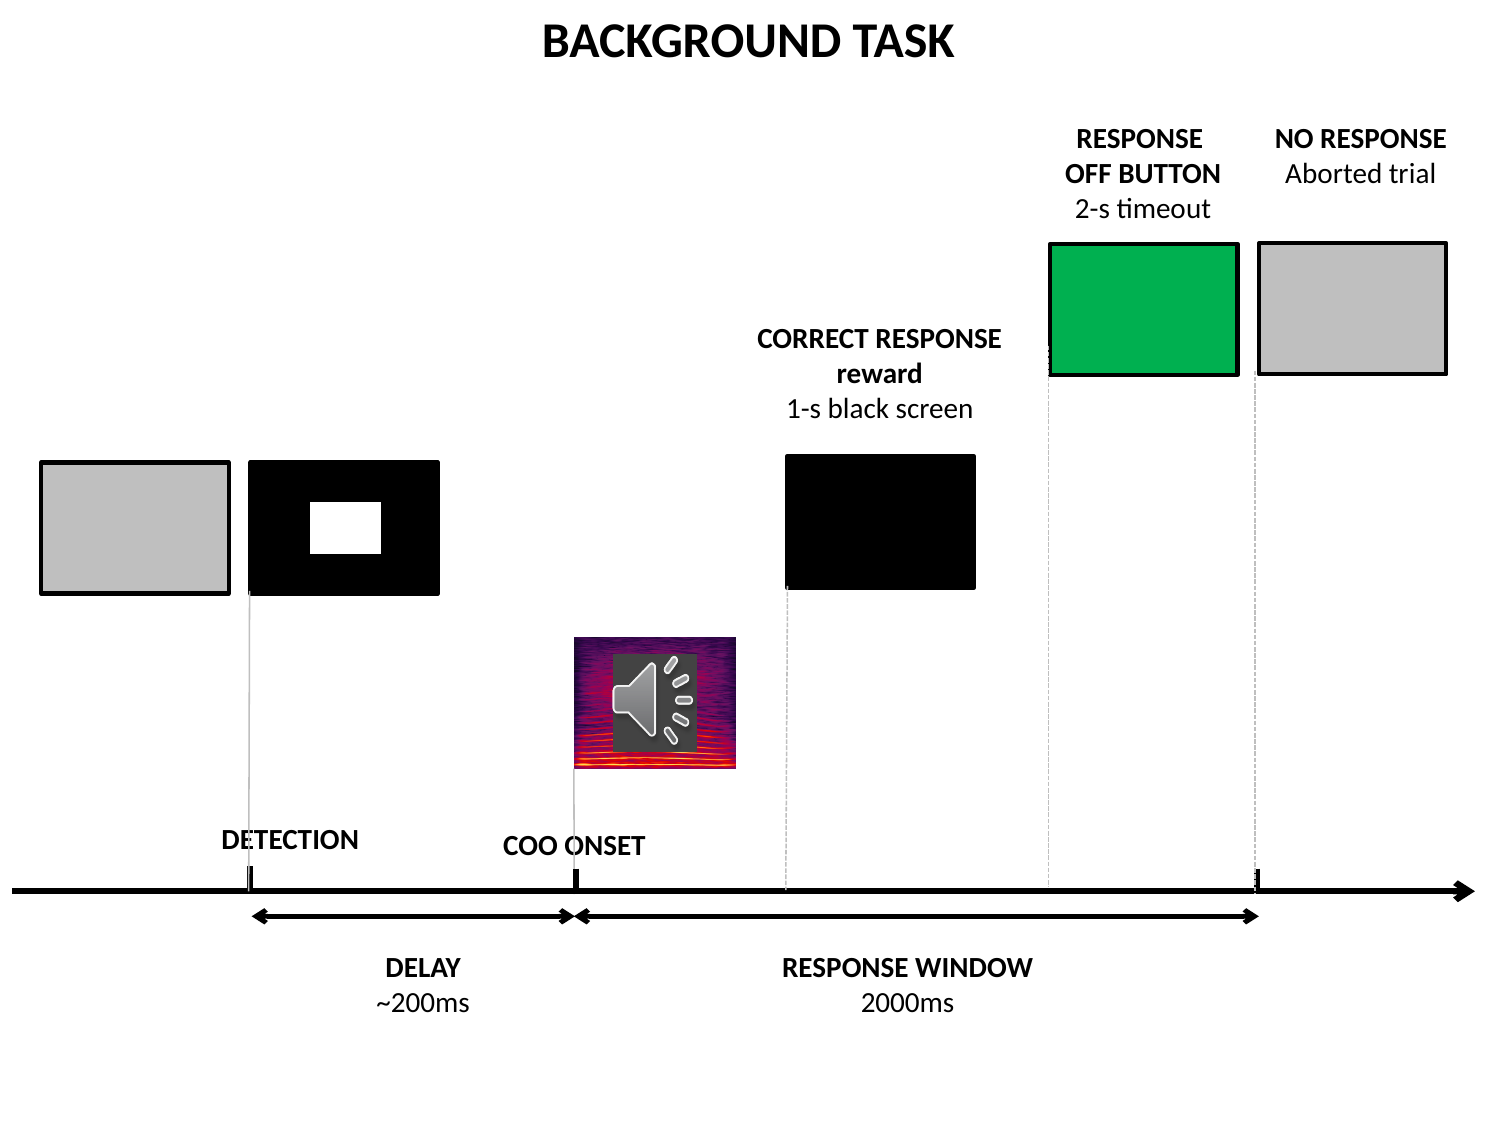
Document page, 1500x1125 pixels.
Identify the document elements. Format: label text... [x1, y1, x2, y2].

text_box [205, 462, 439, 892]
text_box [740, 312, 1019, 891]
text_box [487, 637, 737, 895]
text_box BACKGROUND TASK [527, 0, 970, 75]
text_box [1254, 112, 1464, 894]
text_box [1048, 112, 1238, 888]
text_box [251, 916, 568, 1028]
text_box [39, 460, 206, 596]
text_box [573, 868, 1260, 1028]
